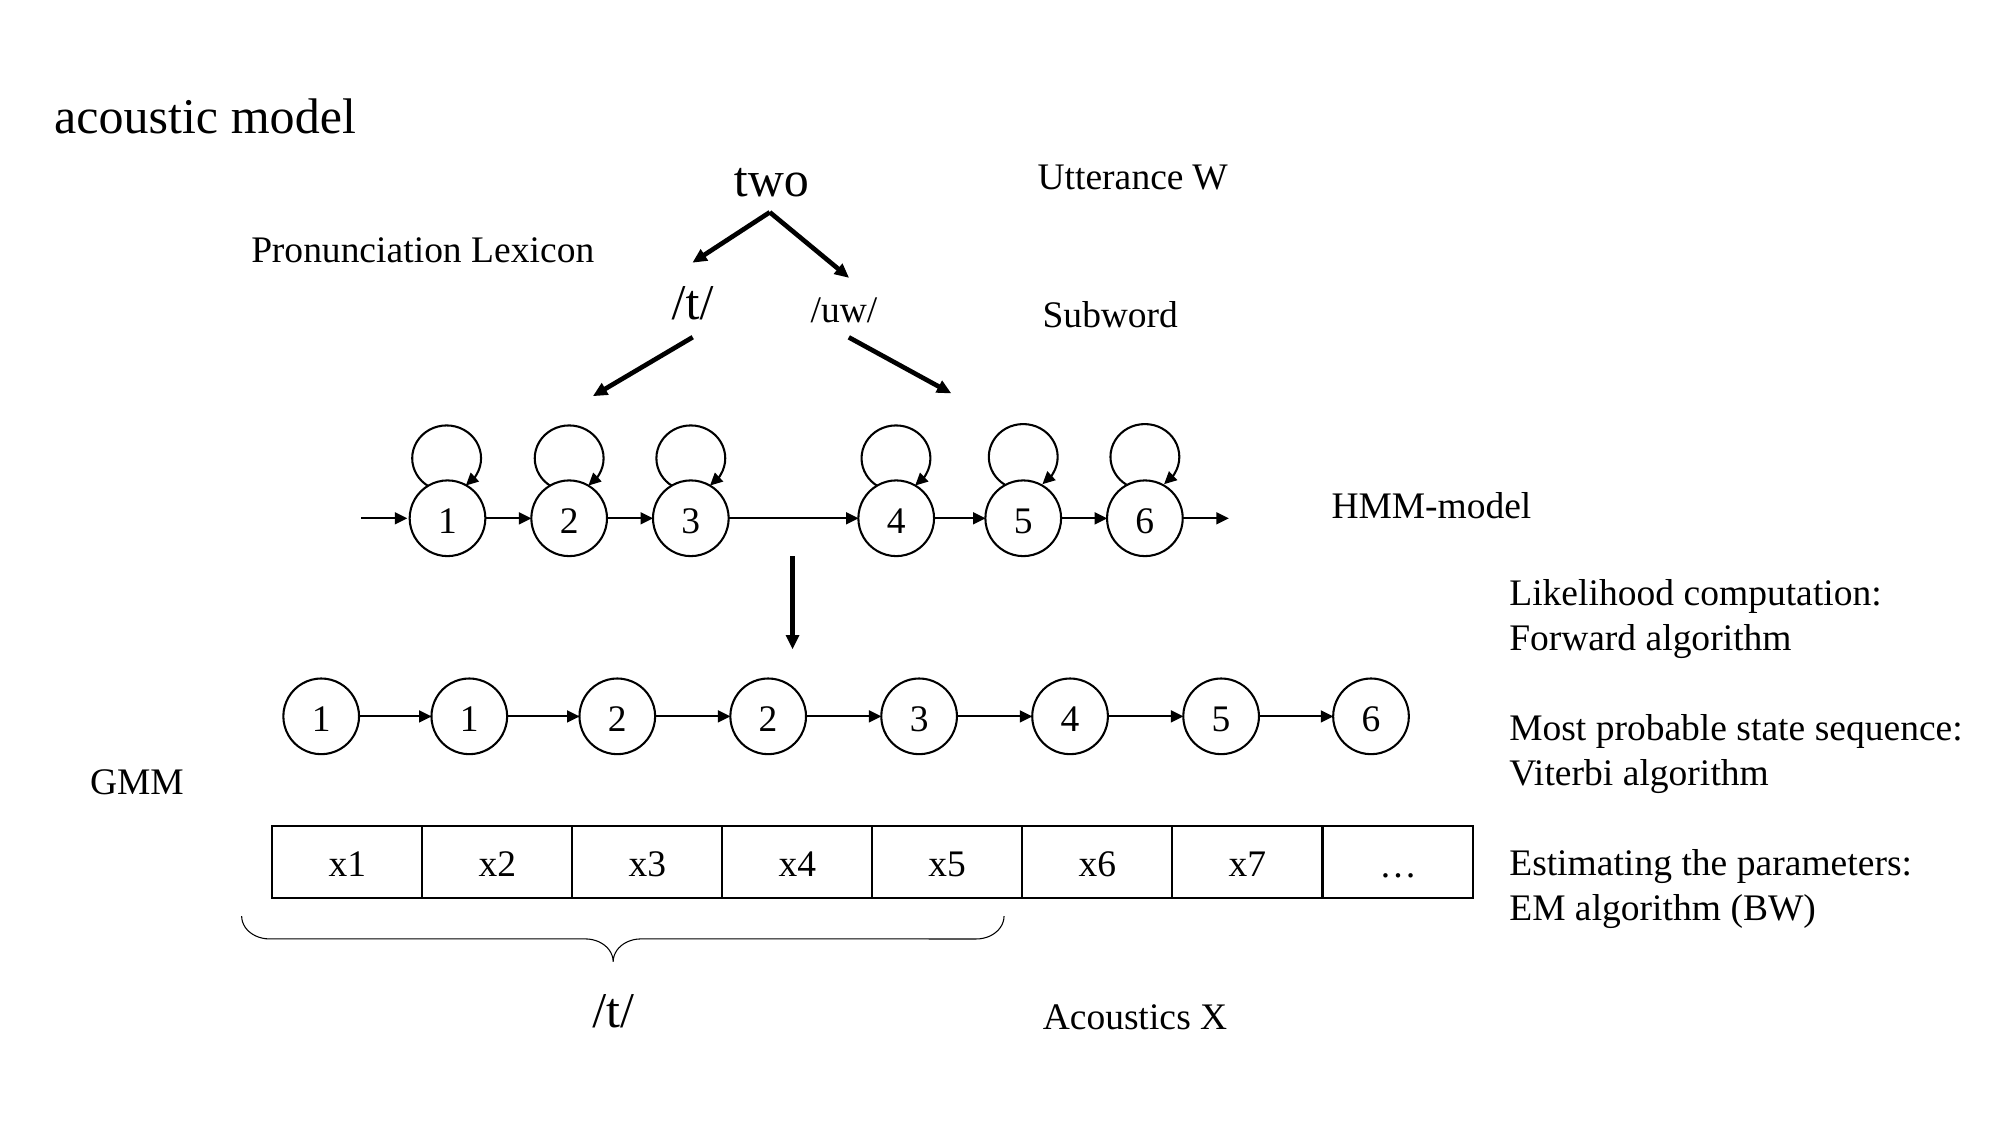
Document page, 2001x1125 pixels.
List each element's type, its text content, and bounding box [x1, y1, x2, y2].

text_box two [719, 139, 824, 212]
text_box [272, 826, 1474, 898]
text_box HMM-model [1316, 473, 1547, 533]
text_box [692, 212, 769, 263]
text_box GMM [75, 749, 199, 810]
text_box /uw/ [795, 277, 902, 338]
text_box Subword [1027, 282, 1193, 343]
text_box acoustic model [39, 76, 391, 151]
text_box /t/ [577, 969, 650, 1045]
text_box Pronunciation Lexicon [236, 217, 620, 278]
text_box Acoustics X [1028, 985, 1243, 1045]
text_box Utterance W [1022, 145, 1244, 205]
text_box /t/ [656, 262, 729, 338]
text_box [409, 425, 729, 557]
text_box [241, 916, 1005, 962]
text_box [858, 424, 1183, 557]
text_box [283, 678, 1409, 755]
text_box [848, 338, 952, 394]
text_box Likelihood computation: Forward algorithm Most probable state sequence: Viterbi algorithm Estimating the parameters: EM algorithm (BW) [1494, 560, 1979, 935]
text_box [593, 338, 693, 396]
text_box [769, 212, 849, 278]
